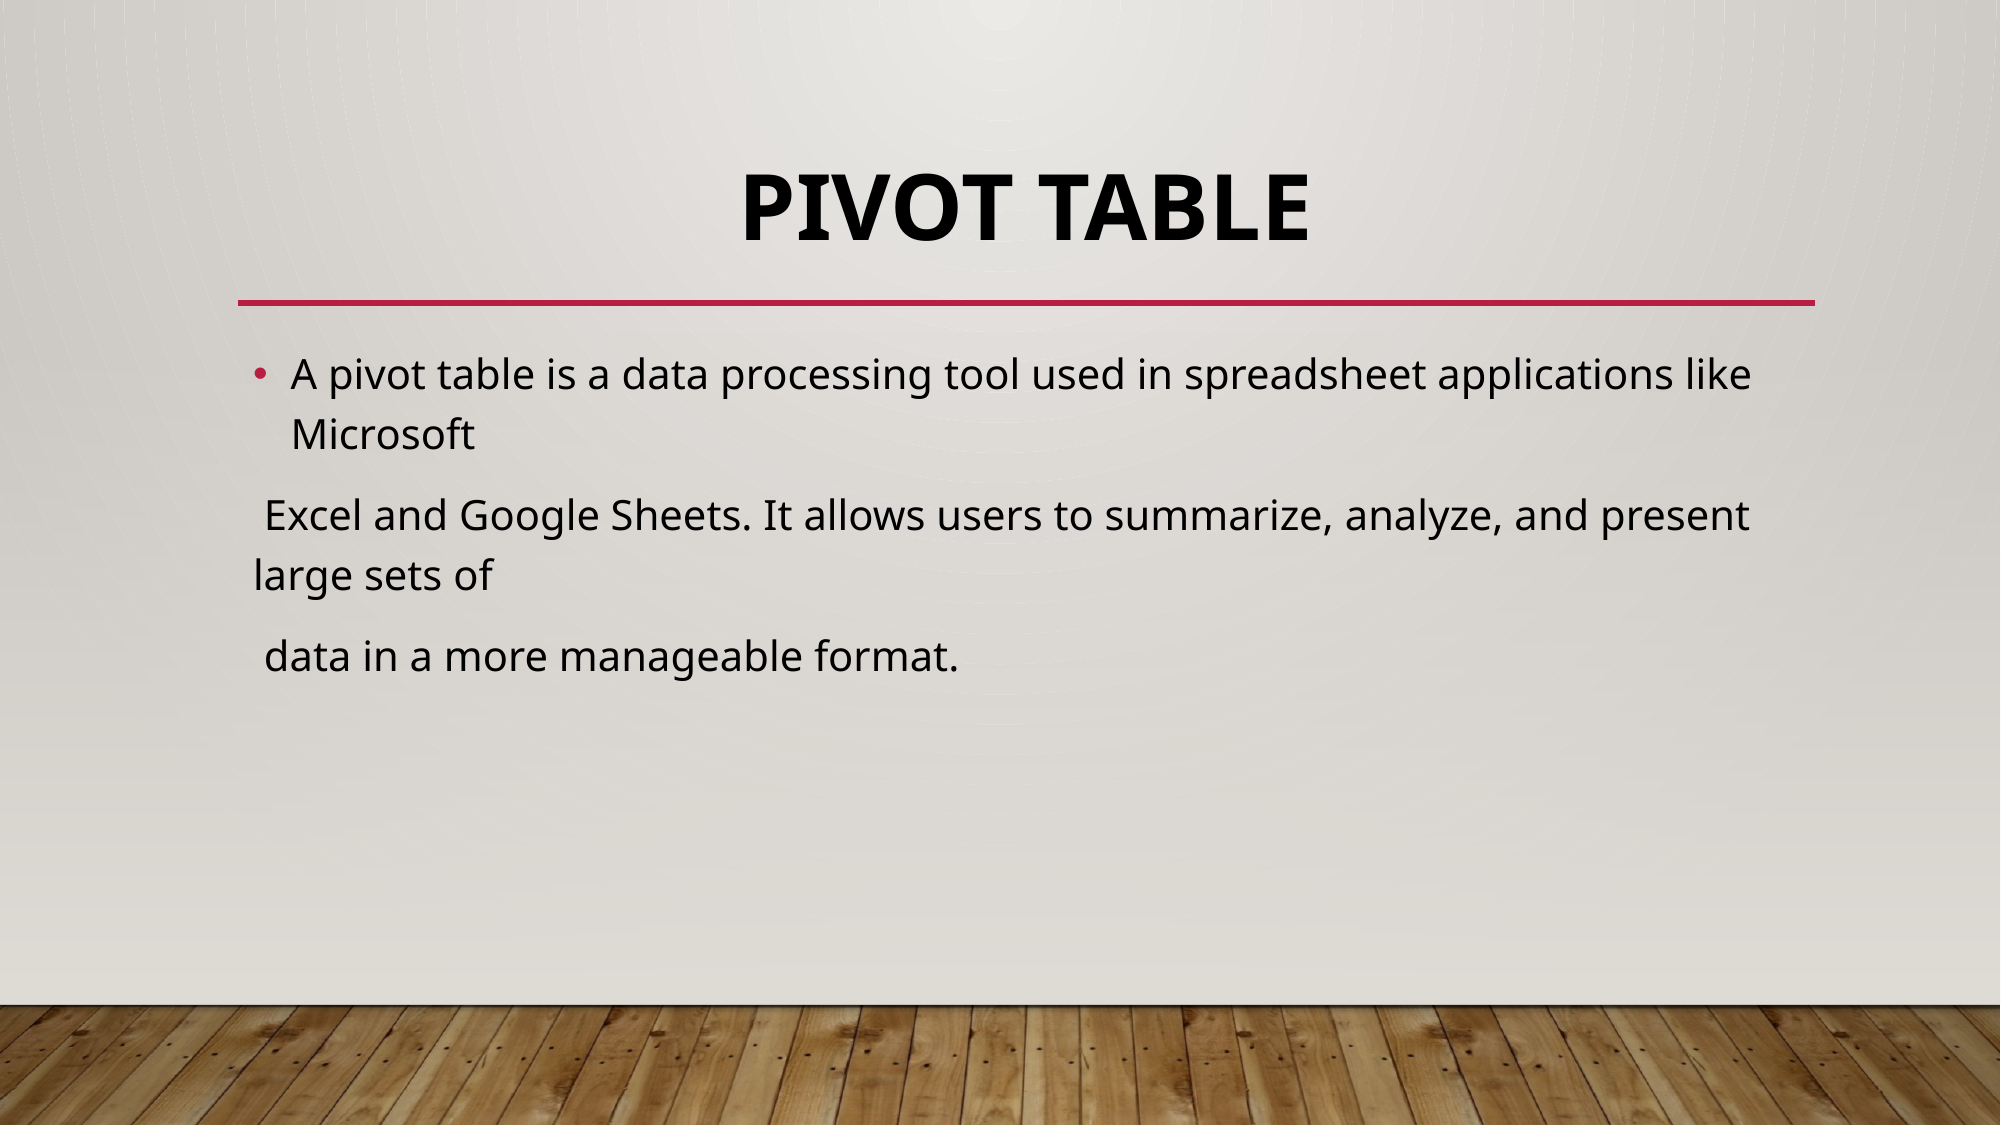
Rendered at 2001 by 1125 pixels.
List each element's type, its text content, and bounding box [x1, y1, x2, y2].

list A pivot table is a data processing tool used in spreadsheet applications like Microsoft Excel and Google Sheets. It allows users to summarize, analyze, and present large sets of data in a more manageable format. [238, 330, 1814, 897]
title Pivot table [238, 154, 1814, 303]
picture [0, 1005, 2000, 1125]
